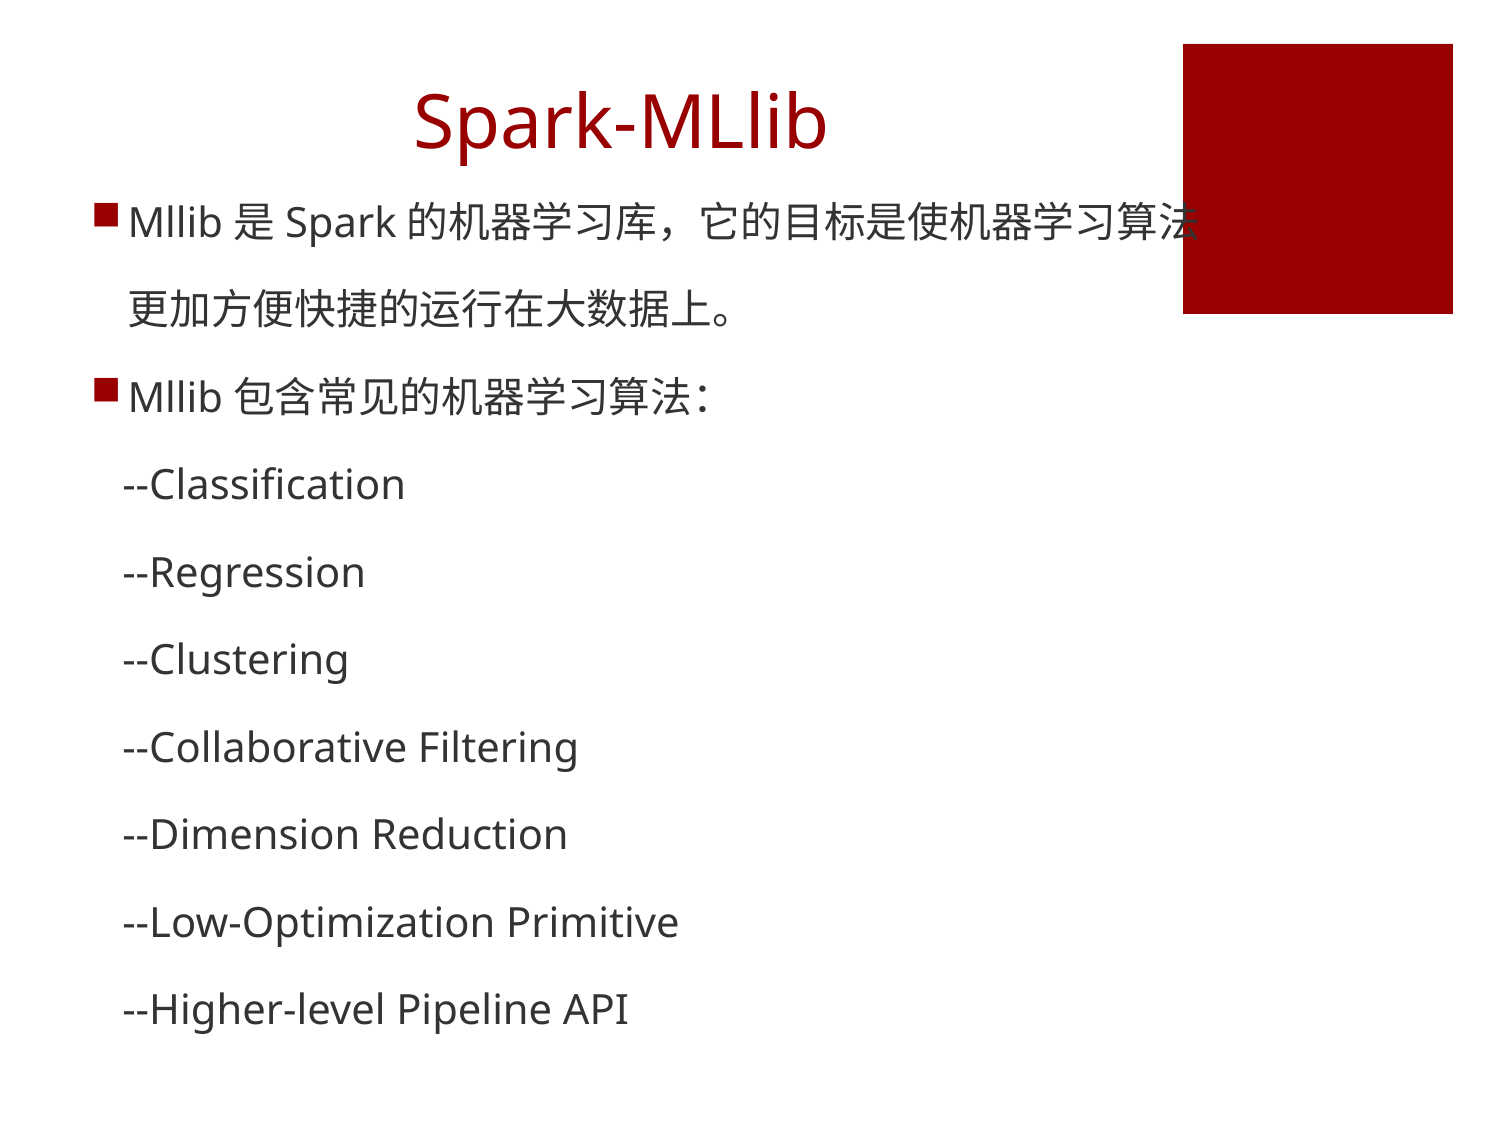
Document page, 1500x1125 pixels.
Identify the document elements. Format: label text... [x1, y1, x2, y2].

title Spark-MLlib [87, 0, 1156, 172]
list Mllib是Spark的机器学习库，它的目标是使机器学习算法 更加方便快捷的运行在大数据上。 Mllib包含常见的机器学习算法： --Classification --Regression --Clustering --Collaborative Filtering --Dimension Reduction --Low-Optimization Primitive --Higher-level Pipeline API [75, 187, 1451, 1100]
